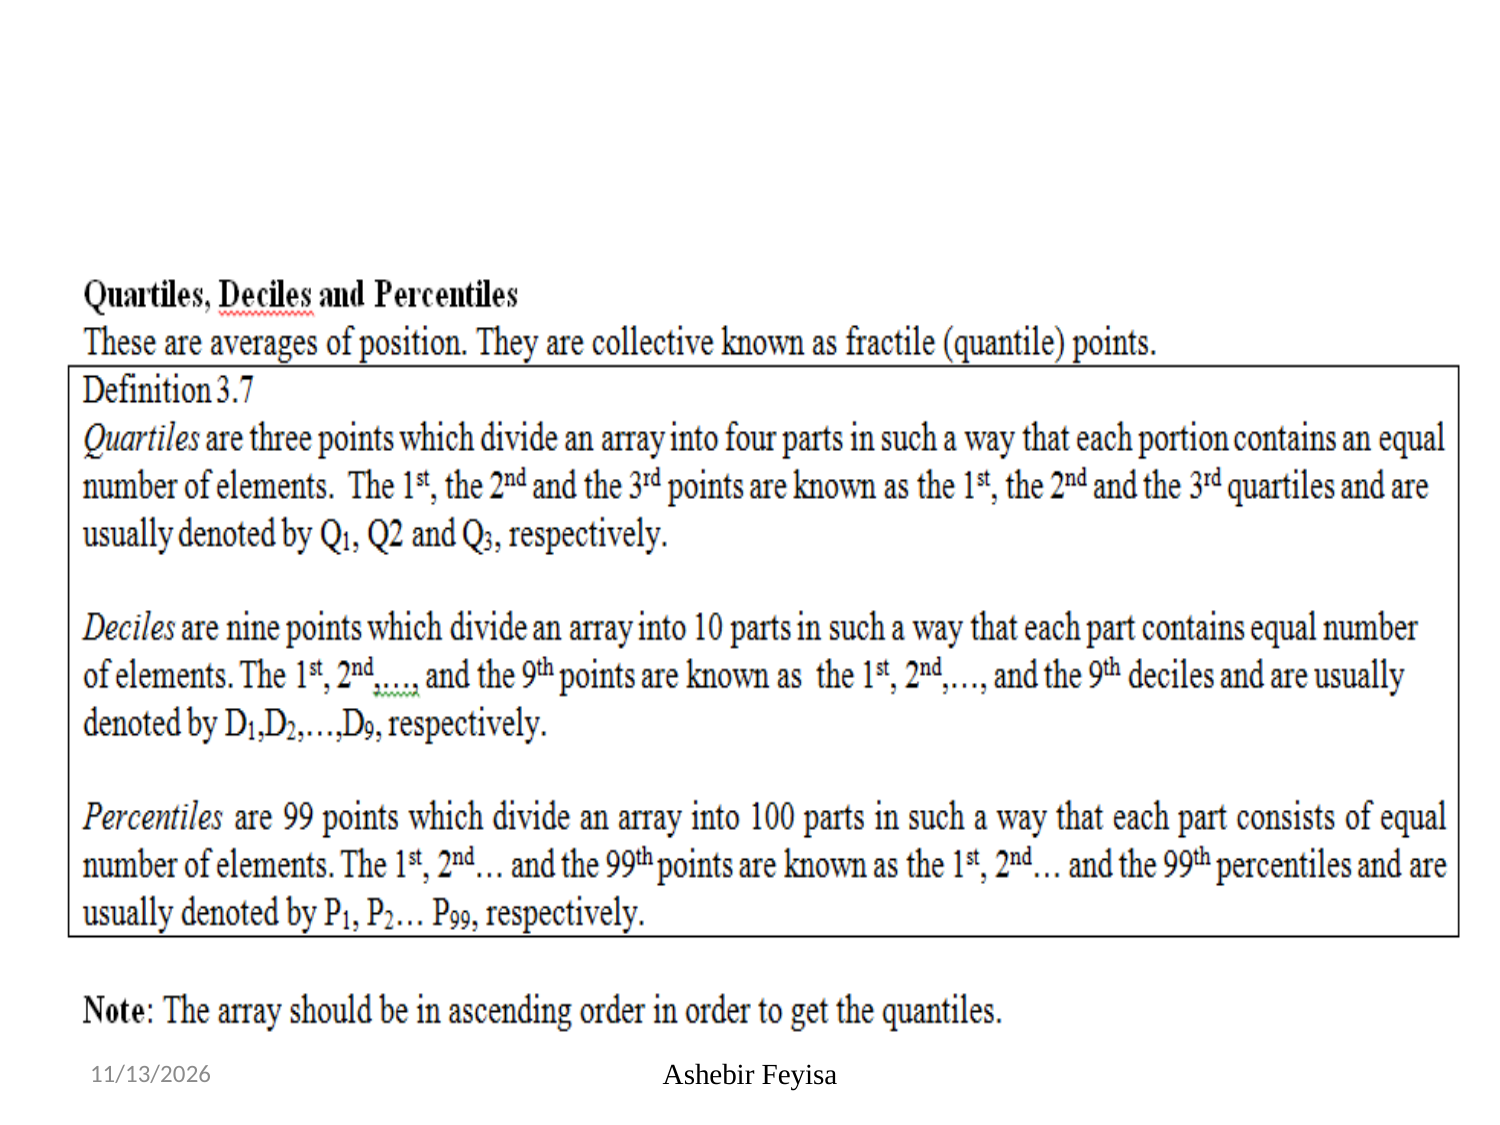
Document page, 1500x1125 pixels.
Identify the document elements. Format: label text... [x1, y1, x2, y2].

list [62, 274, 1476, 1038]
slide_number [75, 1047, 425, 1103]
footer Ashebir Feyisa [512, 1047, 988, 1103]
